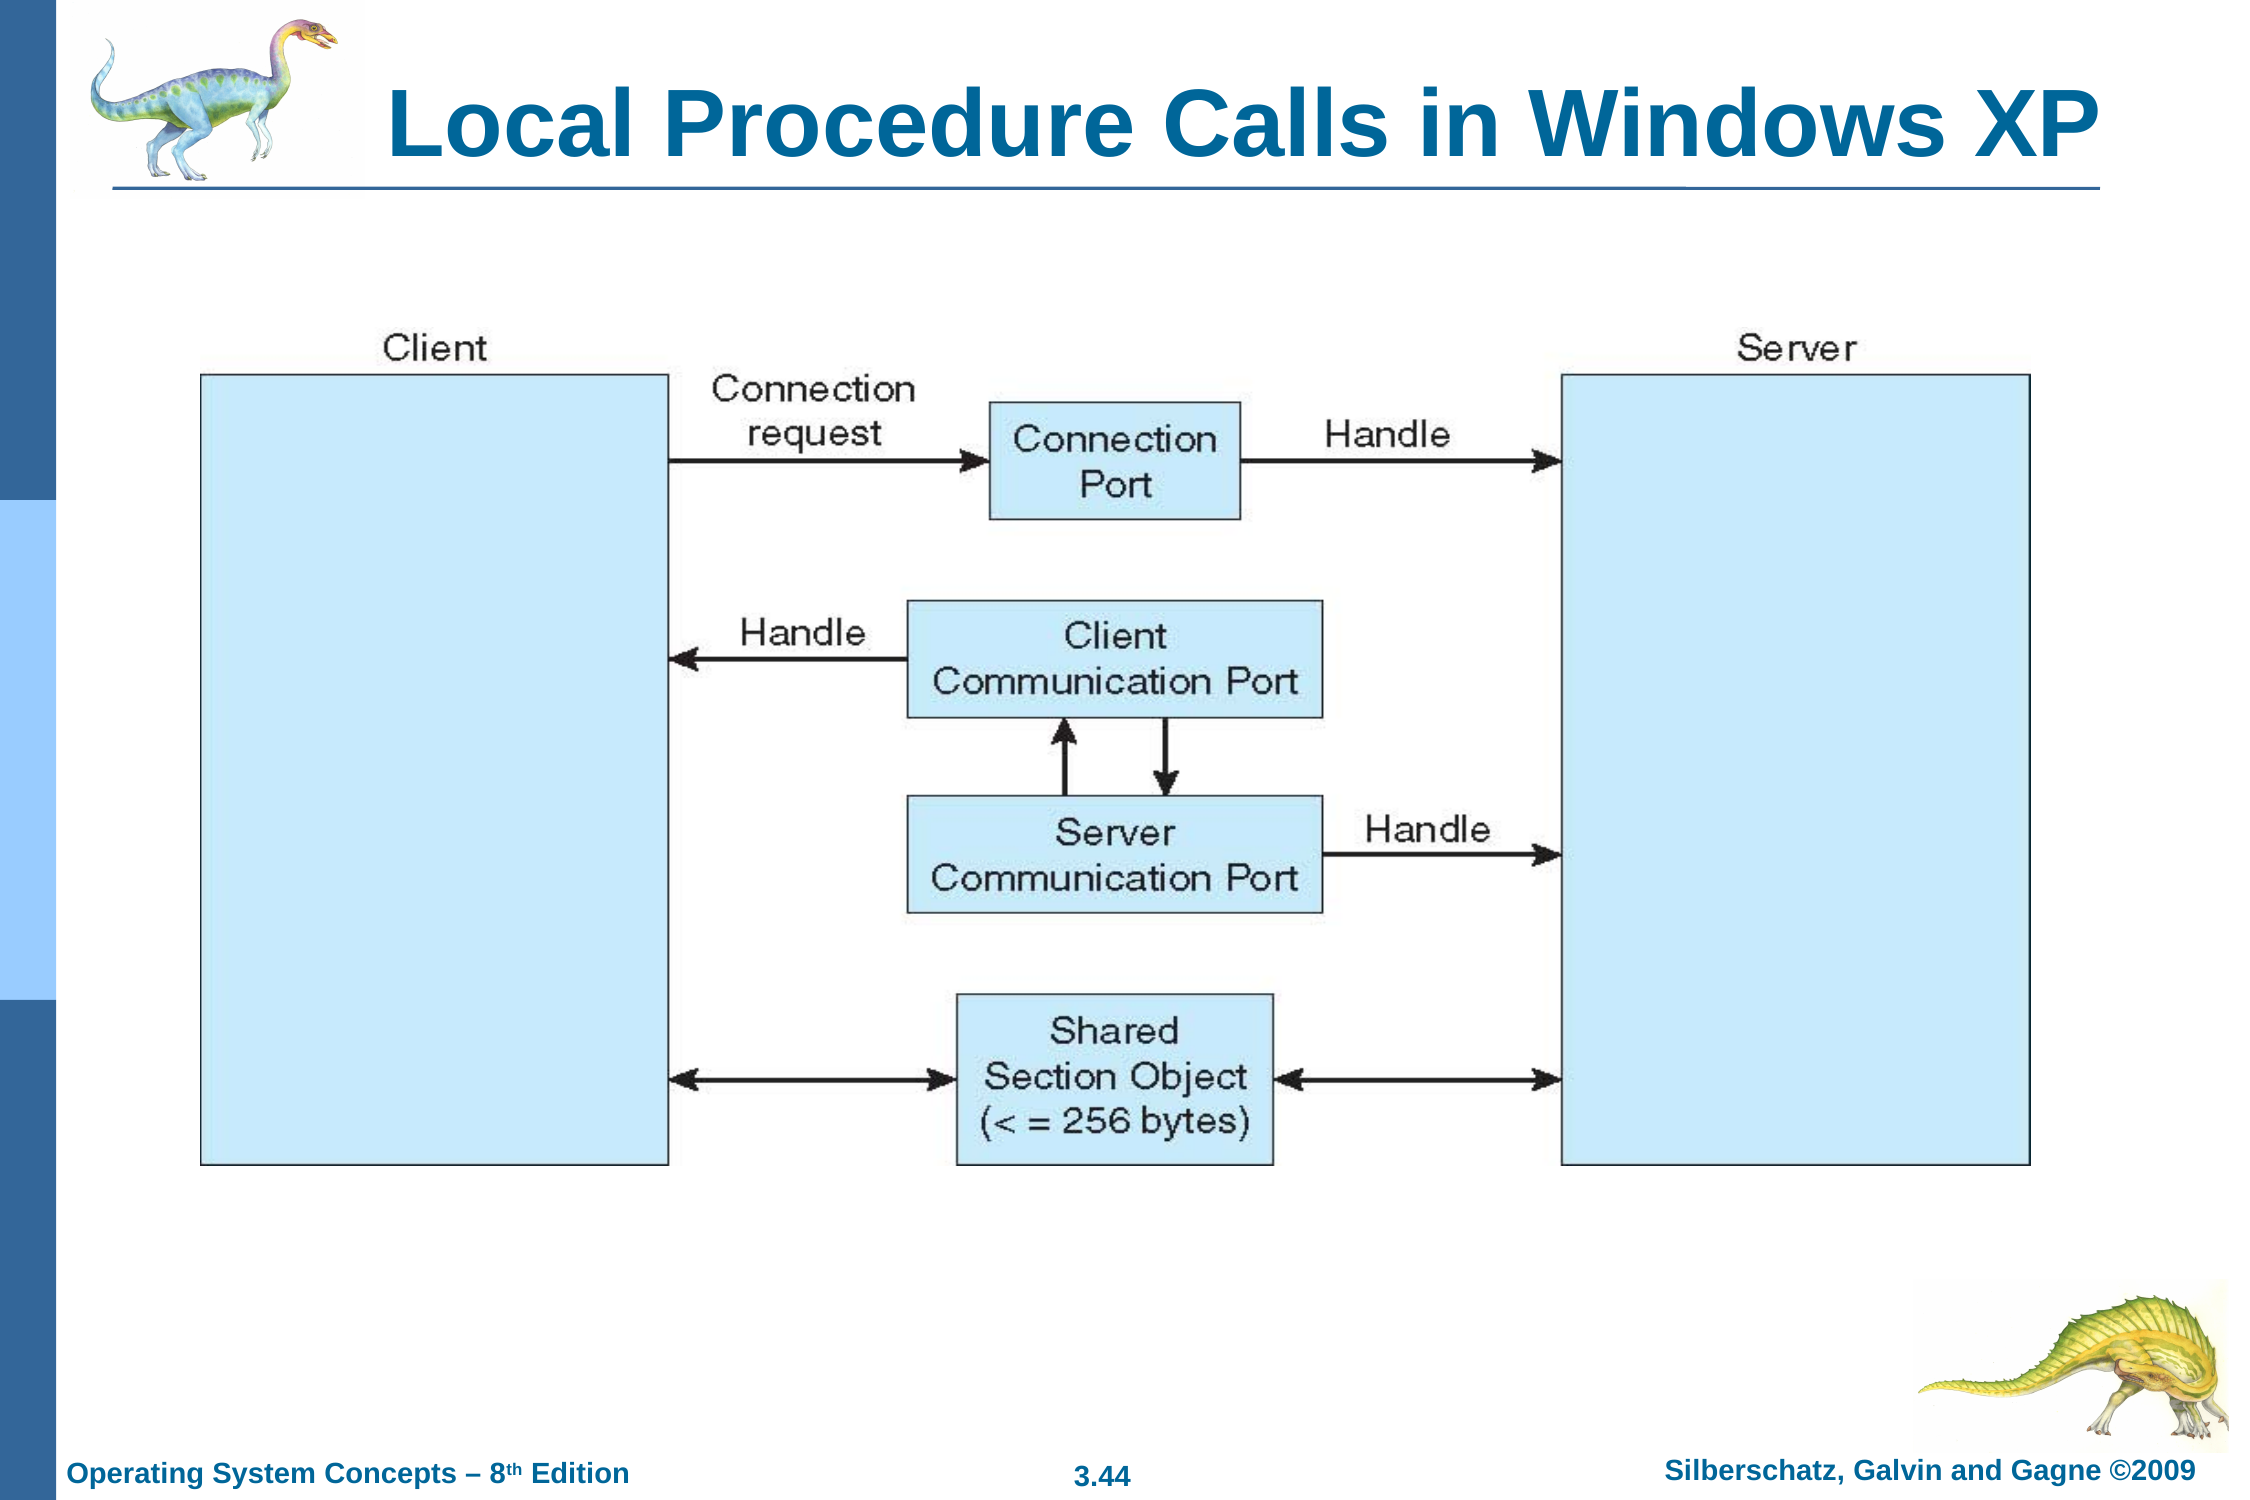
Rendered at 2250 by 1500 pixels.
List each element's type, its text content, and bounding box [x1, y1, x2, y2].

title Local Procedure Calls in Windows XP [231, 60, 2250, 187]
picture [199, 327, 2032, 1166]
picture [1913, 1279, 2229, 1453]
picture [70, 0, 365, 199]
